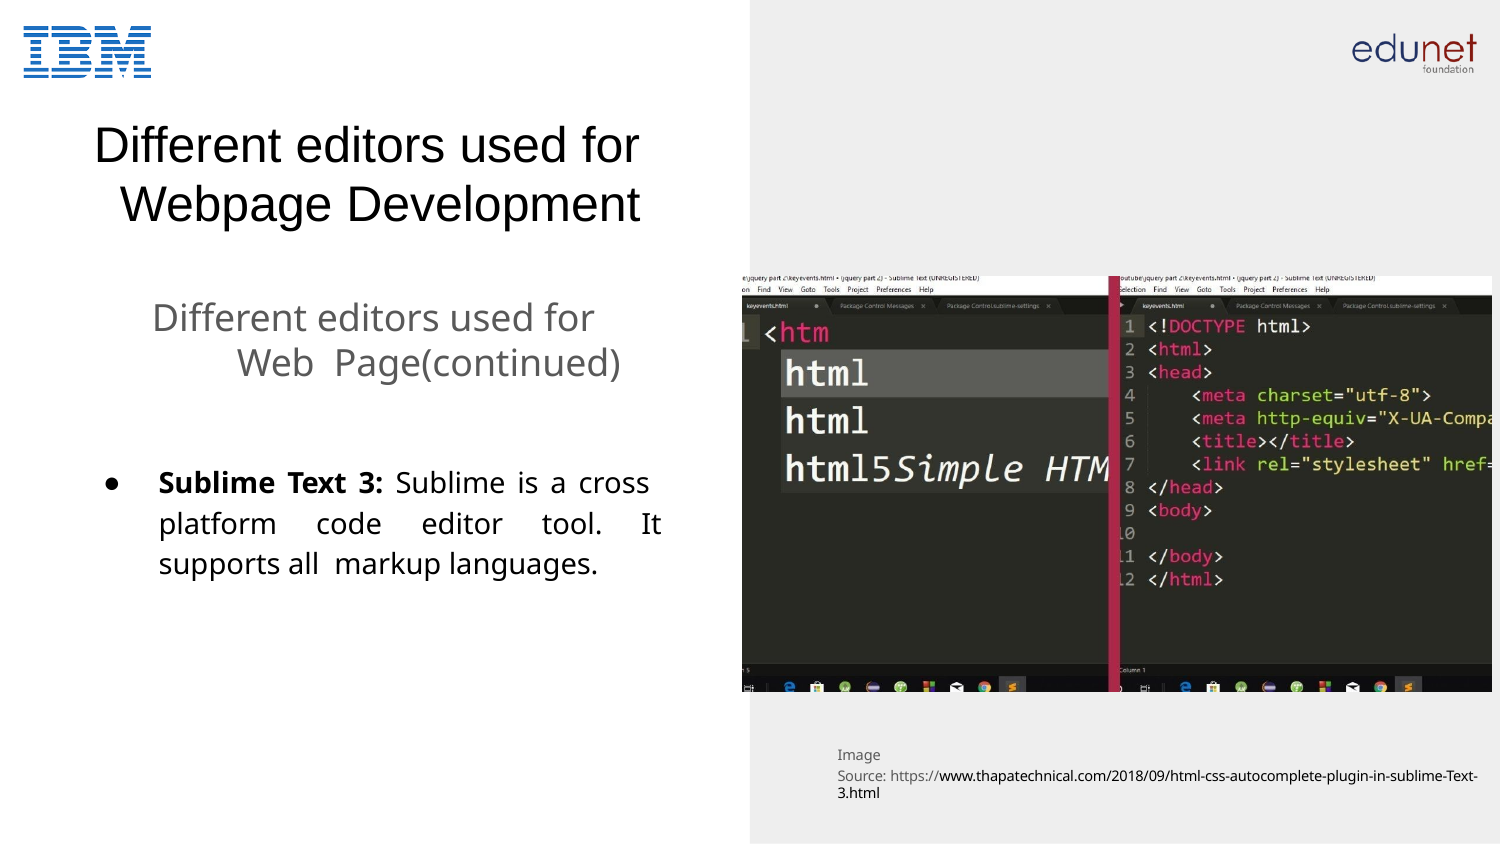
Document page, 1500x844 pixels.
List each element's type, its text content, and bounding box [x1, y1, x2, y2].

picture [741, 275, 1493, 692]
title Different editors used for Webpage Development [41, 96, 706, 243]
picture [23, 26, 151, 78]
text_box Different editors used for Web Page(continued) [122, 292, 623, 384]
text_box Image Source: https://www.thapatechnical.com/2018/09/html-css-autocomplete-plugin-in-sublime-Text-3.html [835, 741, 1492, 802]
text_box Sublime Text 3: Sublime is a cross platform code editor tool. It supports all markup languages. [101, 456, 663, 581]
picture [1350, 26, 1480, 78]
